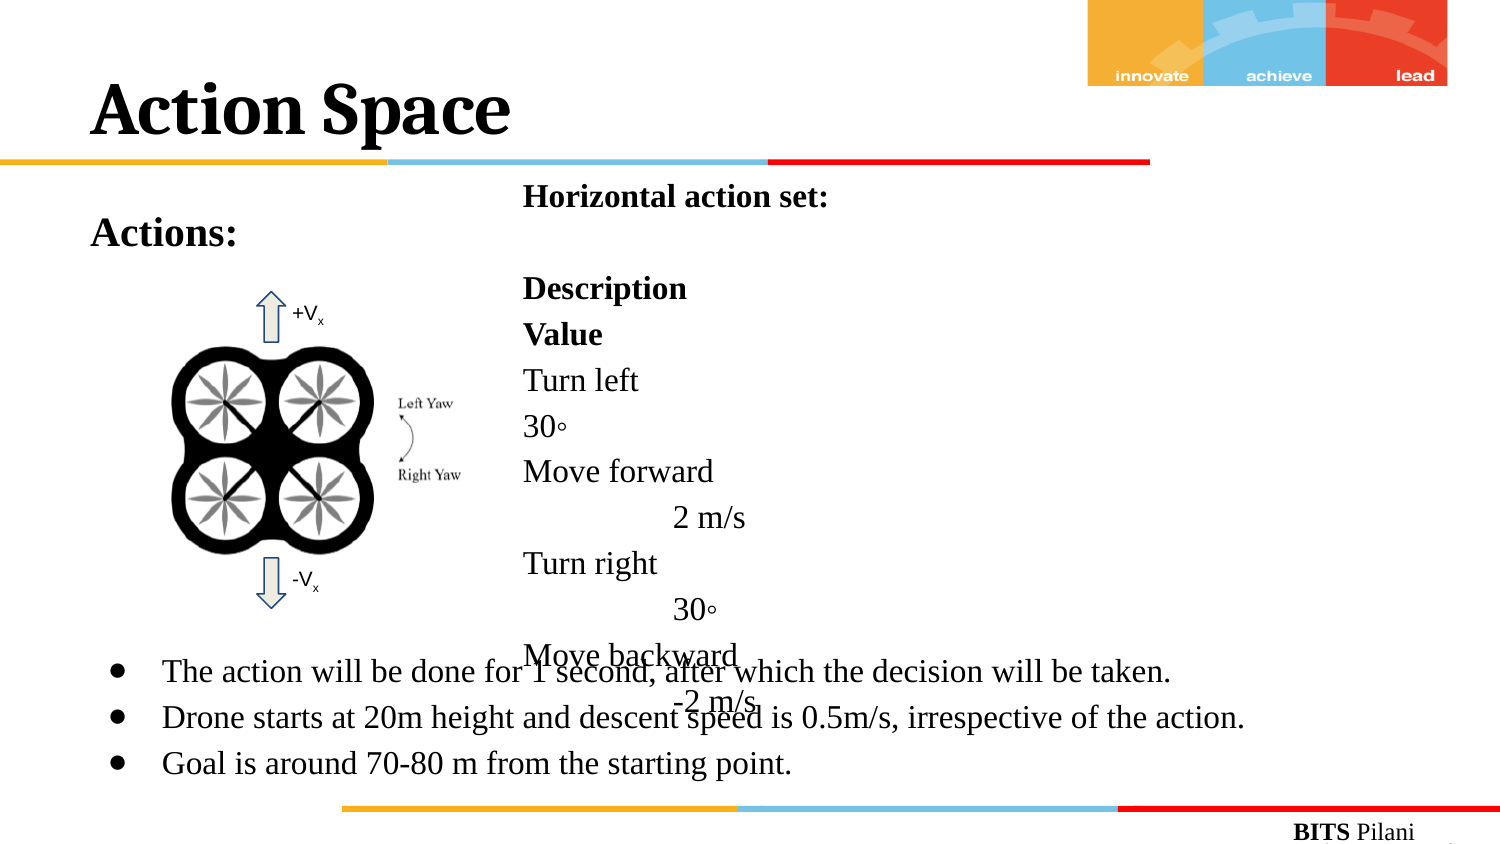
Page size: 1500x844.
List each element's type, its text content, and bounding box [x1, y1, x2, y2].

list Actions: [75, 196, 1425, 616]
text_box The action will be done for 1 second, after which the decision will be taken. Drone starts at 20m height and descent speed is 0.5m/s, irrespective of the action. Goal is around 70-80 m from the starting point. [71, 628, 1266, 802]
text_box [121, 285, 468, 609]
title Action Space [75, 33, 1425, 175]
text_box BITS Pilani [1208, 816, 1500, 844]
picture [1087, 0, 1448, 86]
text_box Horizontal action set: Description Value Turn left 30◦ Move forward 2 m/s Turn right 30◦ Move backward -2 m/s [507, 230, 1059, 628]
